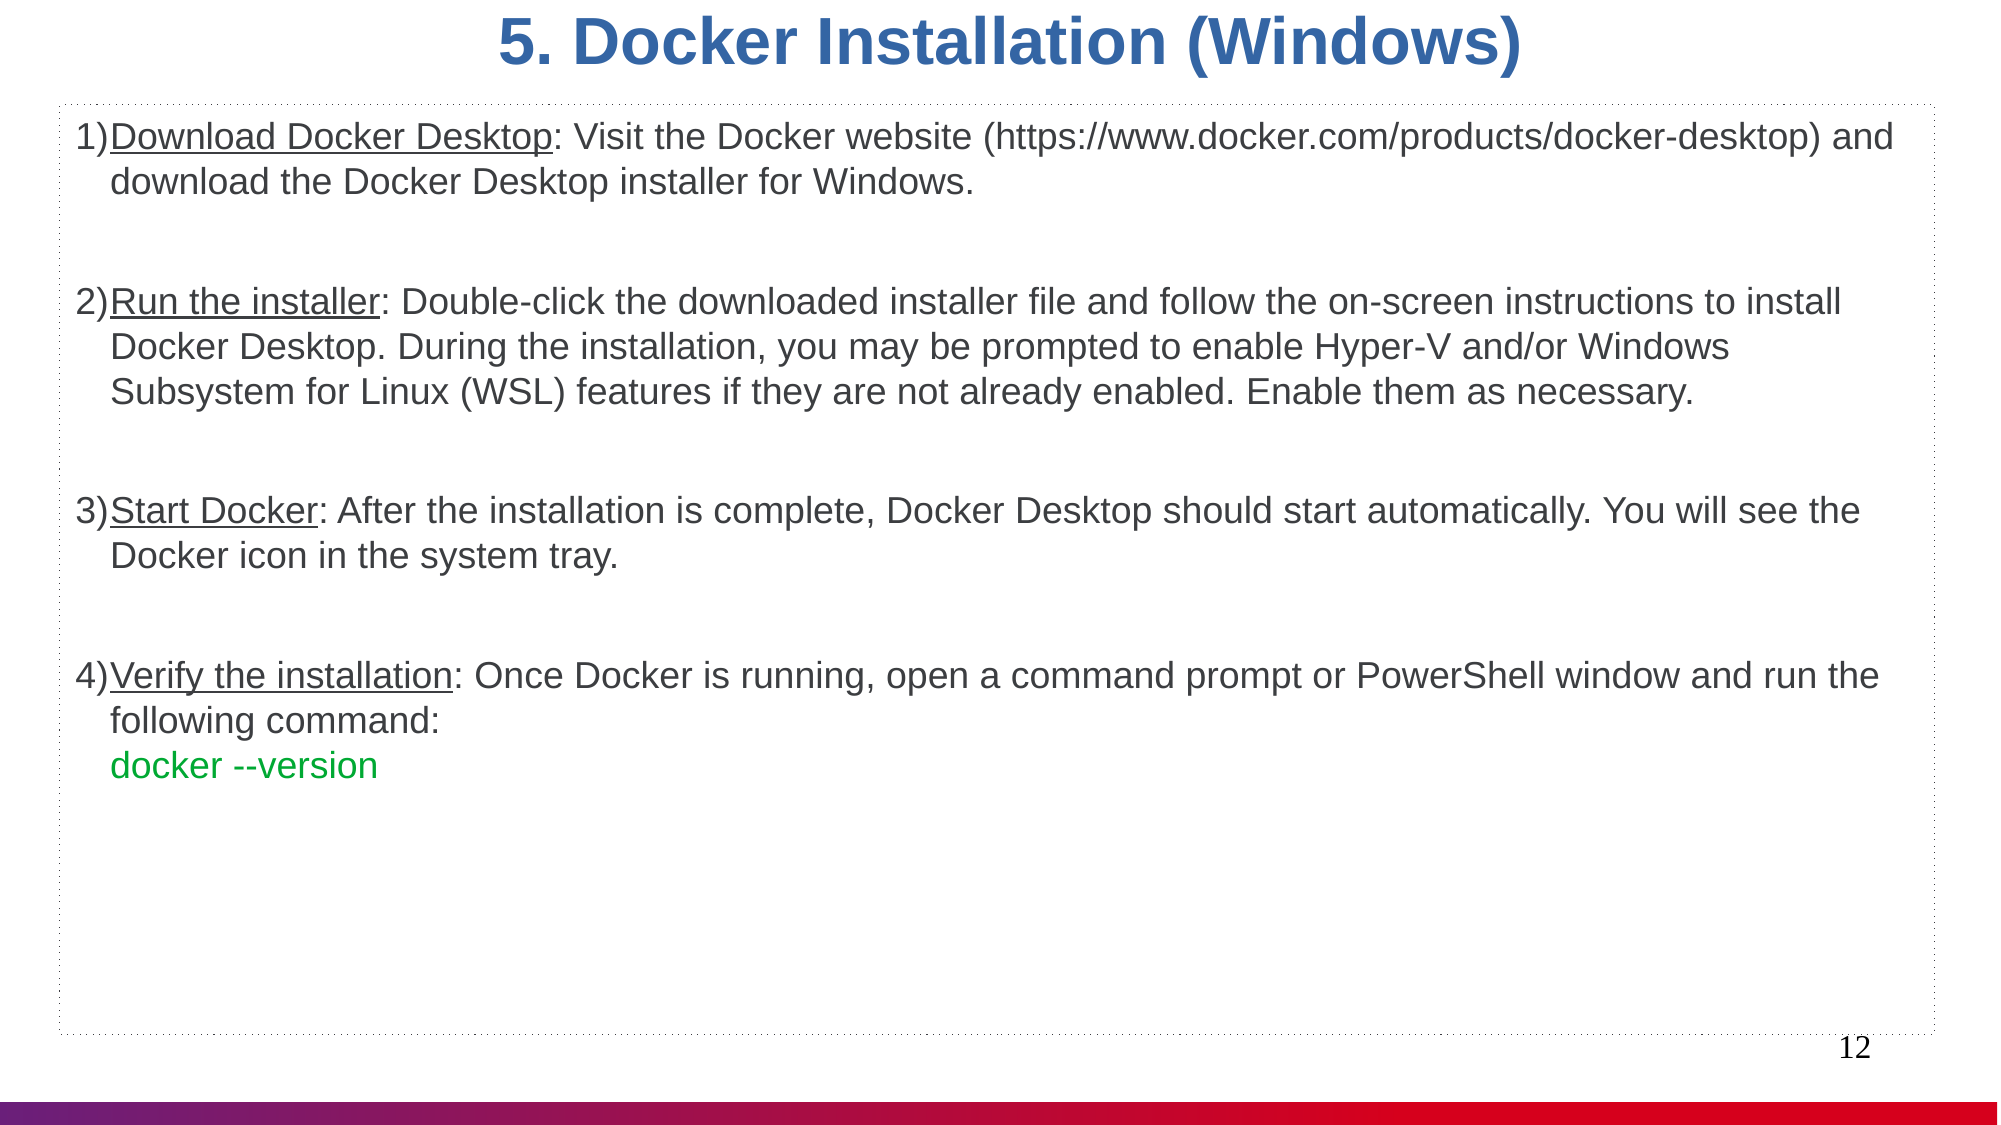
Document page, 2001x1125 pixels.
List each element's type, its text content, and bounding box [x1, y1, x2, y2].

text_box Download Docker Desktop: Visit the Docker website (https://www.docker.com/products/docker-desktop) and download the Docker Desktop installer for Windows. Run the installer: Double-click the downloaded installer file and follow the on-screen instructions to install Docker Desktop. During the installation, you may be prompted to enable Hyper-V and/or Windows Subsystem for Linux (WSL) features if they are not already enabled. Enable them as necessary. Start Docker: After the installation is complete, Docker Desktop should start automatically. You will see the Docker icon in the system tray. Verify the installation: Once Docker is running, open a command prompt or PowerShell window and run the following command: docker --version [59, 104, 1935, 1035]
text_box 1 [1724, 1017, 1985, 1085]
text_box 5. Docker Installation (Windows) [112, 0, 1910, 104]
